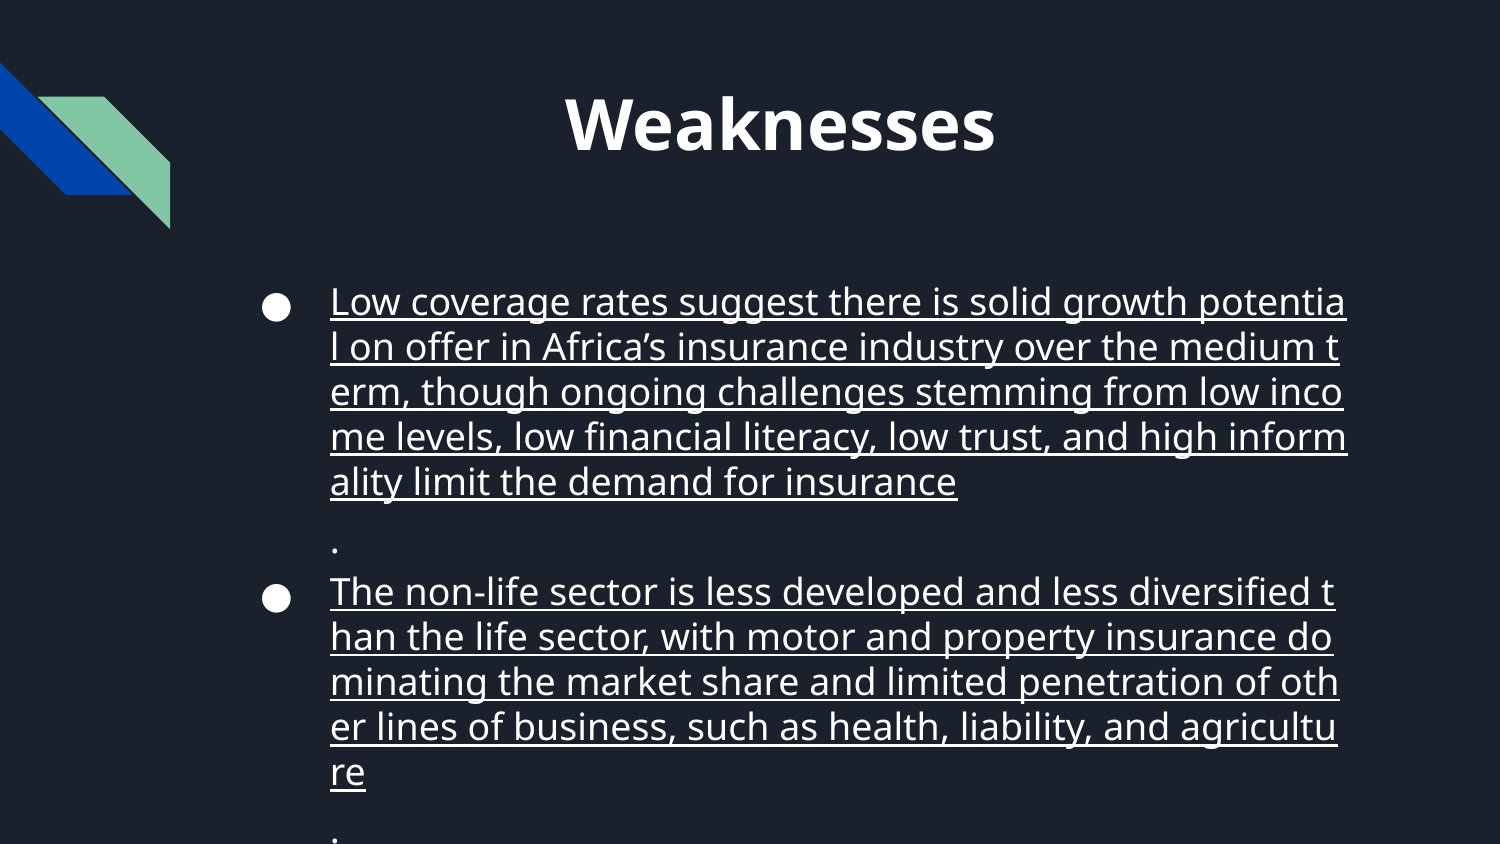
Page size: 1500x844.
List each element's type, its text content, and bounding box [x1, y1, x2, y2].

list Low coverage rates suggest there is solid growth potential on offer in Africa’s insurance industry over the medium term, though ongoing challenges stemming from low income levels, low financial literacy, low trust, and high informality limit the demand for insurance. The non-life sector is less developed and less diversified than the life sector, with motor and property insurance dominating the market share and limited penetration of other lines of business, such as health, liability, and agriculture. The quality and efficiency of insurance services are hampered by operational challenges, such as high distribution costs, low customer retention, fraud, and claims leakage. The financial reporting and disclosure practices of some insurance providers are not consistent and transparent, which affects the comparability and reliability of their performance and solvency. [212, 237, 1368, 735]
title Weaknesses [212, 64, 1368, 215]
